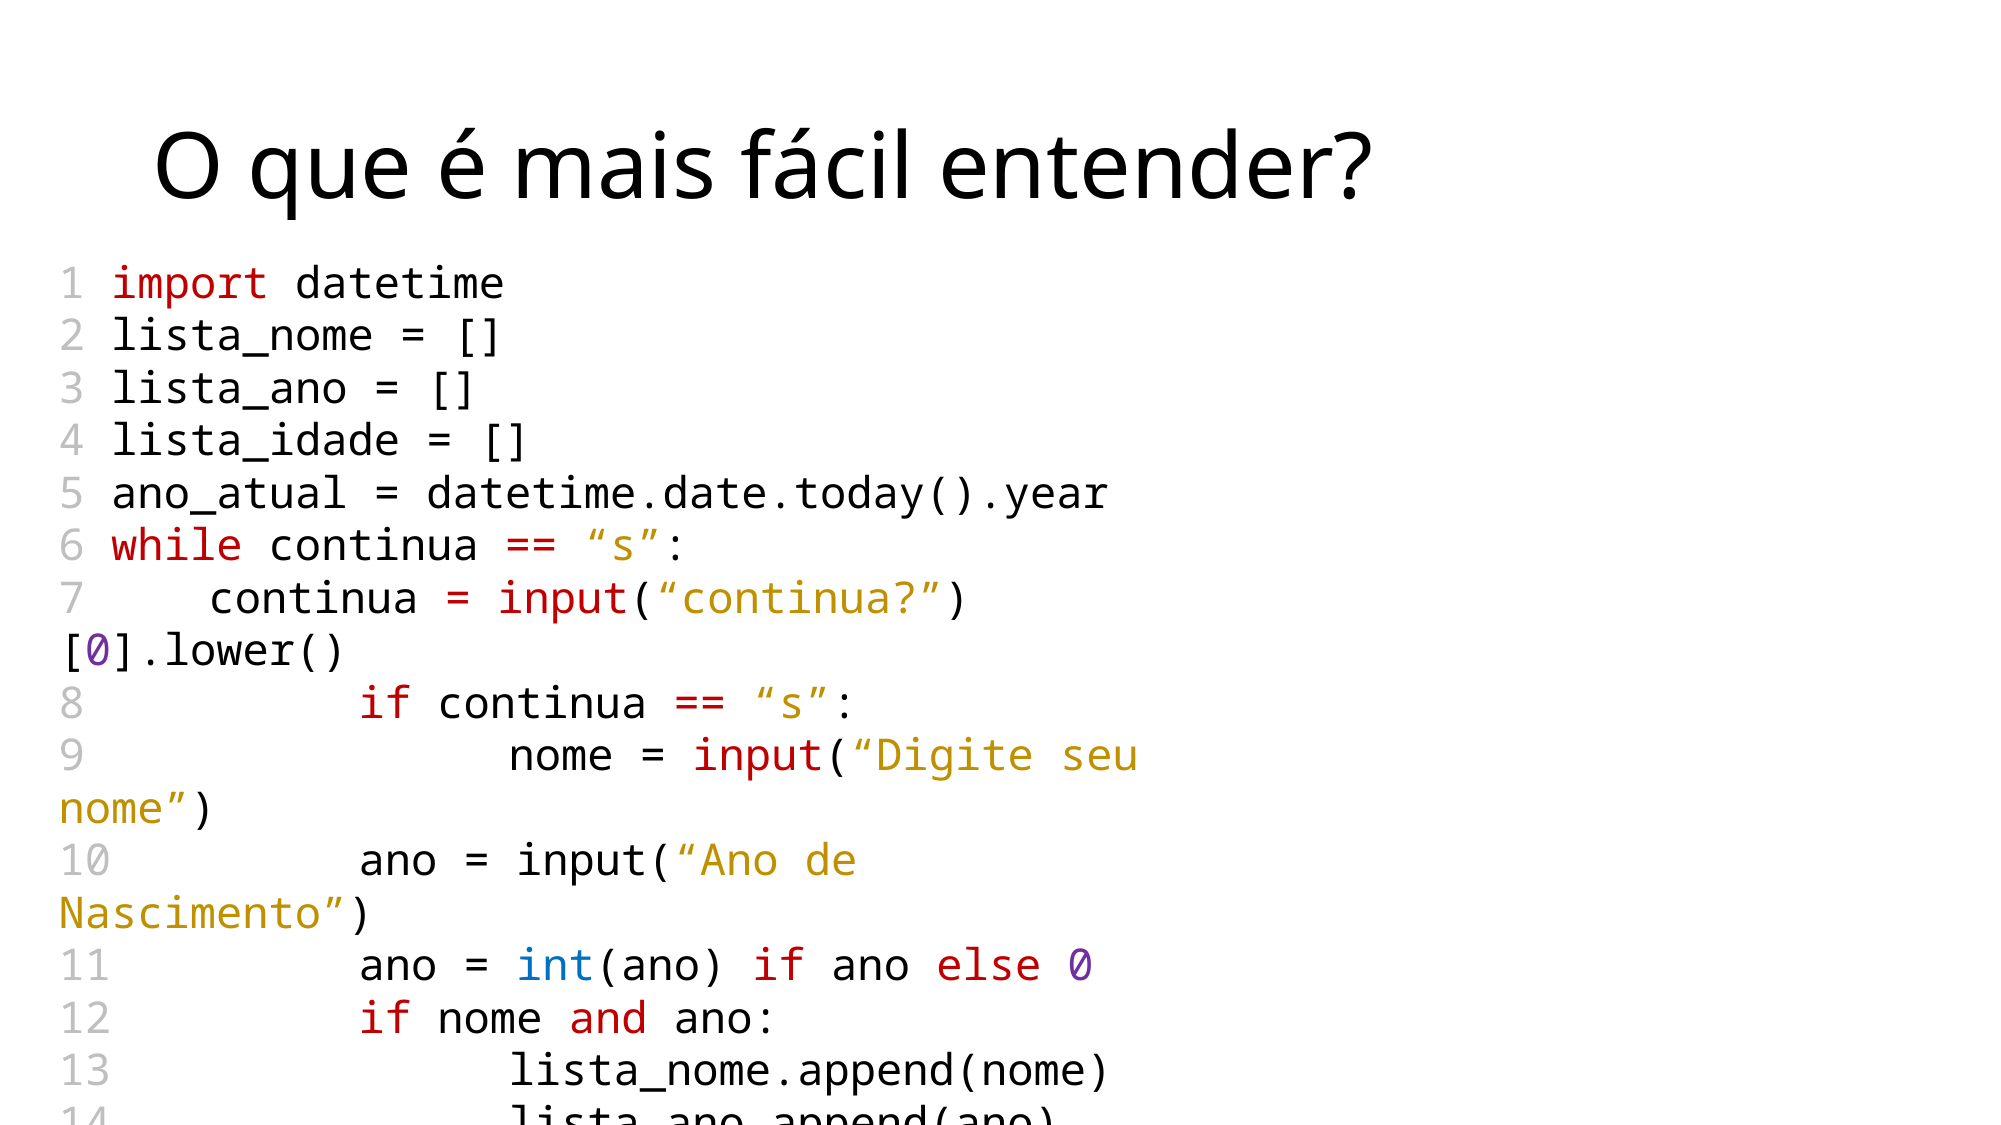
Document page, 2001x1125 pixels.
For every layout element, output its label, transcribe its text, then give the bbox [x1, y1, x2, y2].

list 1 import datetime 2 lista_nome = [] 3 lista_ano = [] 4 lista_idade = [] 5 ano_atual = datetime.date.today().year 6 while continua == “s”: 7 continua = input(“continua?”)[0].lower() 8 if continua == “s”: 9 nome = input(“Digite seu nome”) 10 ano = input(“Ano de Nascimento”) 11 ano = int(ano) if ano else 0 12 if nome and ano: 13 lista_nome.append(nome) 14 lista_ano.append(ano) 15 lista_idade.append(ano_atual – ano) [43, 246, 1191, 1115]
title O que é mais fácil entender? [137, 59, 1863, 278]
